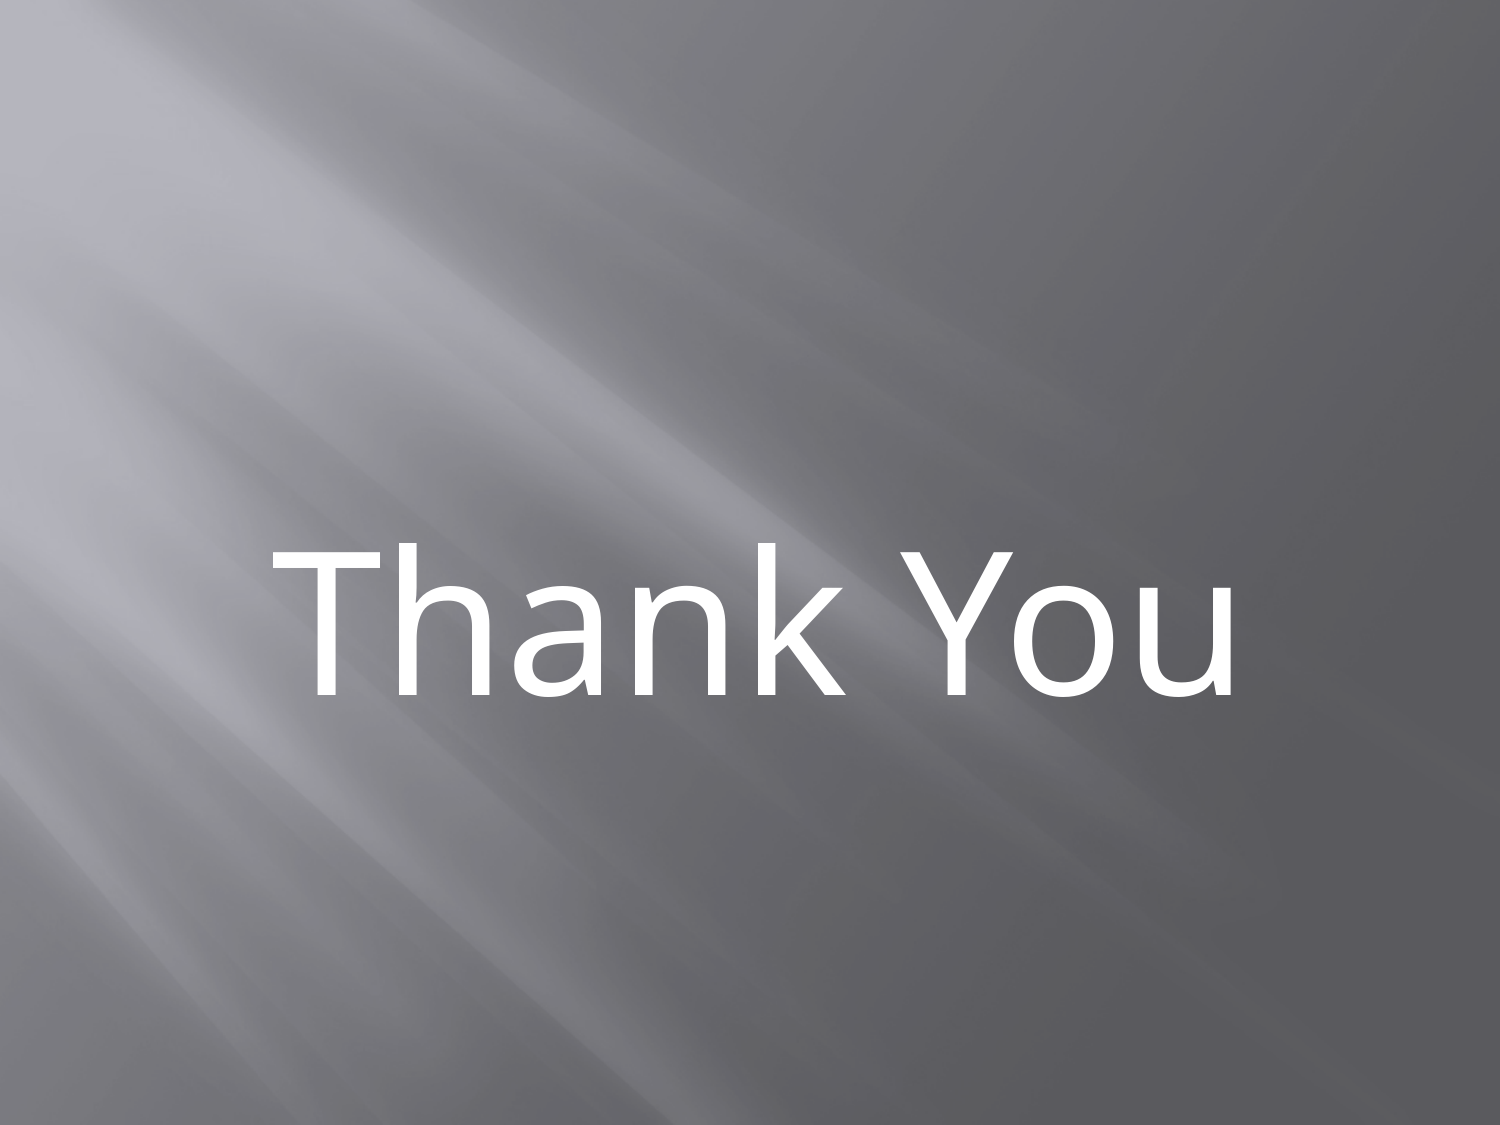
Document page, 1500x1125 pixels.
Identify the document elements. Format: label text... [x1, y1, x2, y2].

list Thank You [75, 487, 1425, 1050]
